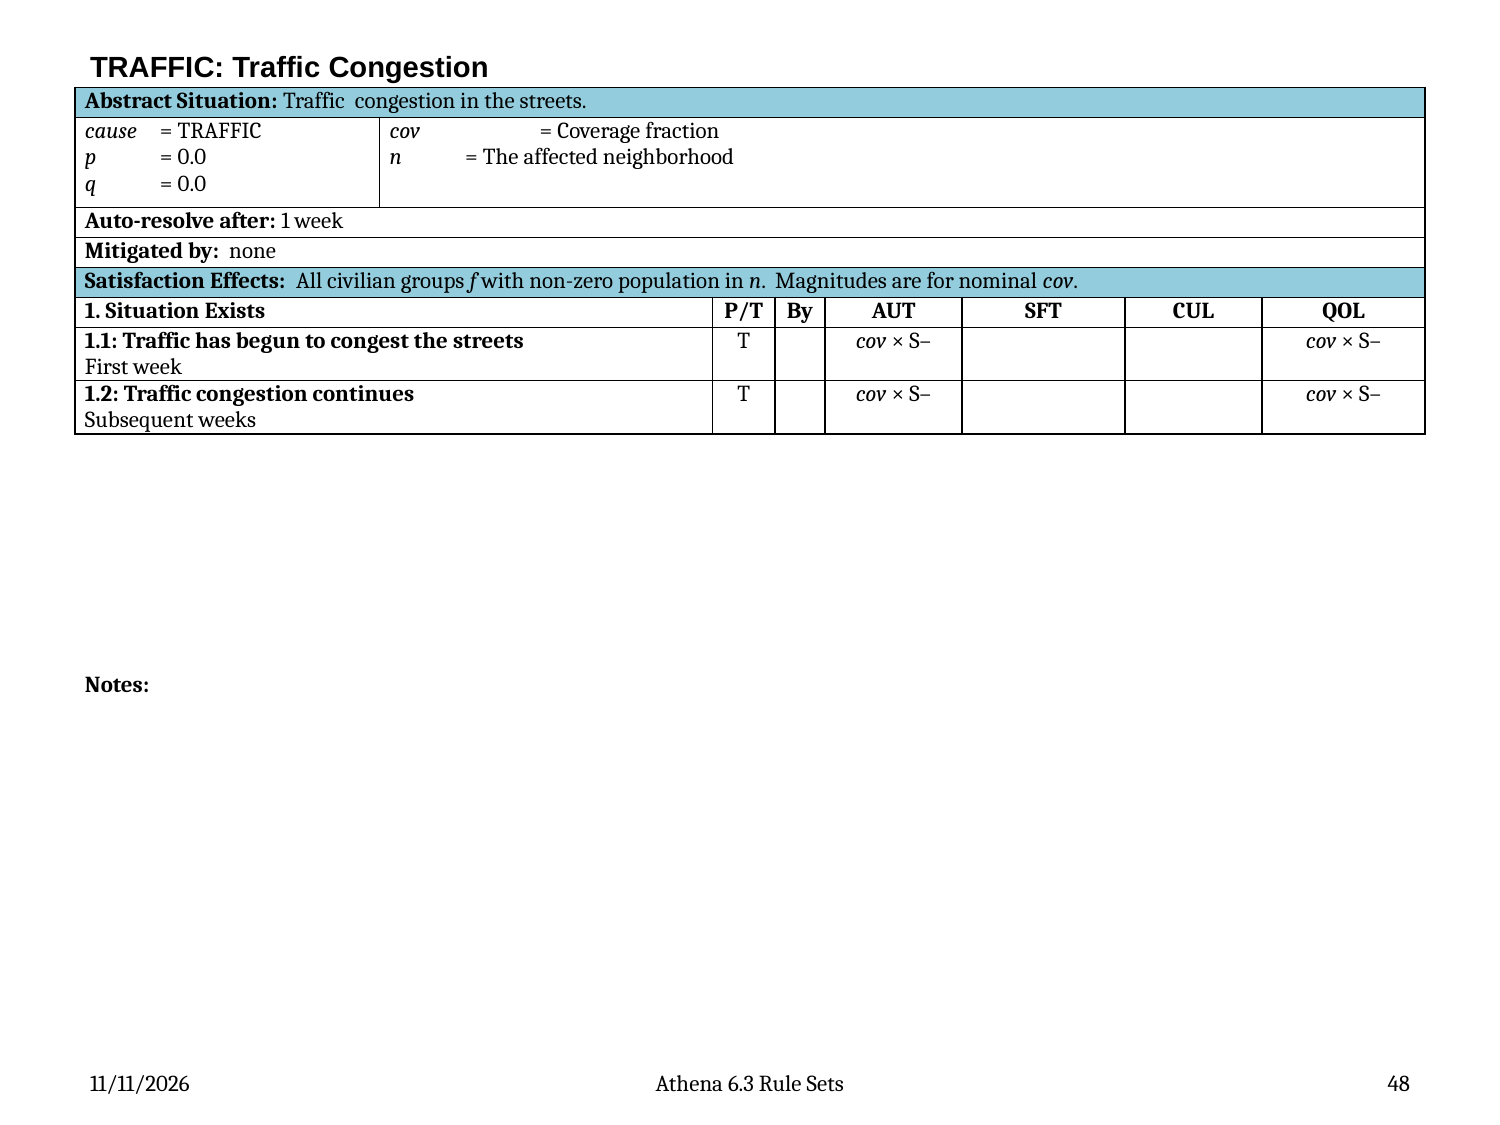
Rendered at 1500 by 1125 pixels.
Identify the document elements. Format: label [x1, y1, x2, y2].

table_cell [776, 298, 824, 327]
table_cell [963, 328, 1124, 380]
table_cell [76, 381, 712, 433]
table_cell [1126, 381, 1261, 433]
table_cell [1126, 328, 1261, 380]
table_cell [1263, 328, 1424, 380]
table_cell [76, 238, 1424, 267]
slide_number [1074, 1062, 1425, 1103]
table_cell [776, 328, 824, 380]
table_header [76, 88, 1424, 117]
table_cell [713, 298, 774, 327]
text_box [70, 662, 1433, 705]
table_cell [76, 208, 1424, 237]
table_cell [76, 298, 712, 327]
table_cell [963, 381, 1124, 433]
table_cell [826, 298, 961, 327]
table_cell [963, 298, 1124, 327]
table_cell [76, 118, 379, 207]
table_cell [826, 381, 961, 433]
table_cell [1126, 298, 1261, 327]
table_cell [380, 118, 1424, 207]
table_cell [1263, 298, 1424, 327]
slide_number [75, 1062, 425, 1103]
table_cell [826, 328, 961, 380]
table_cell [1263, 381, 1424, 433]
footer [512, 1062, 988, 1103]
table_cell [713, 328, 774, 380]
table_cell [76, 268, 1424, 297]
title [75, 45, 1425, 87]
table_cell [76, 328, 712, 380]
table_cell [776, 381, 824, 433]
table_cell [713, 381, 774, 433]
